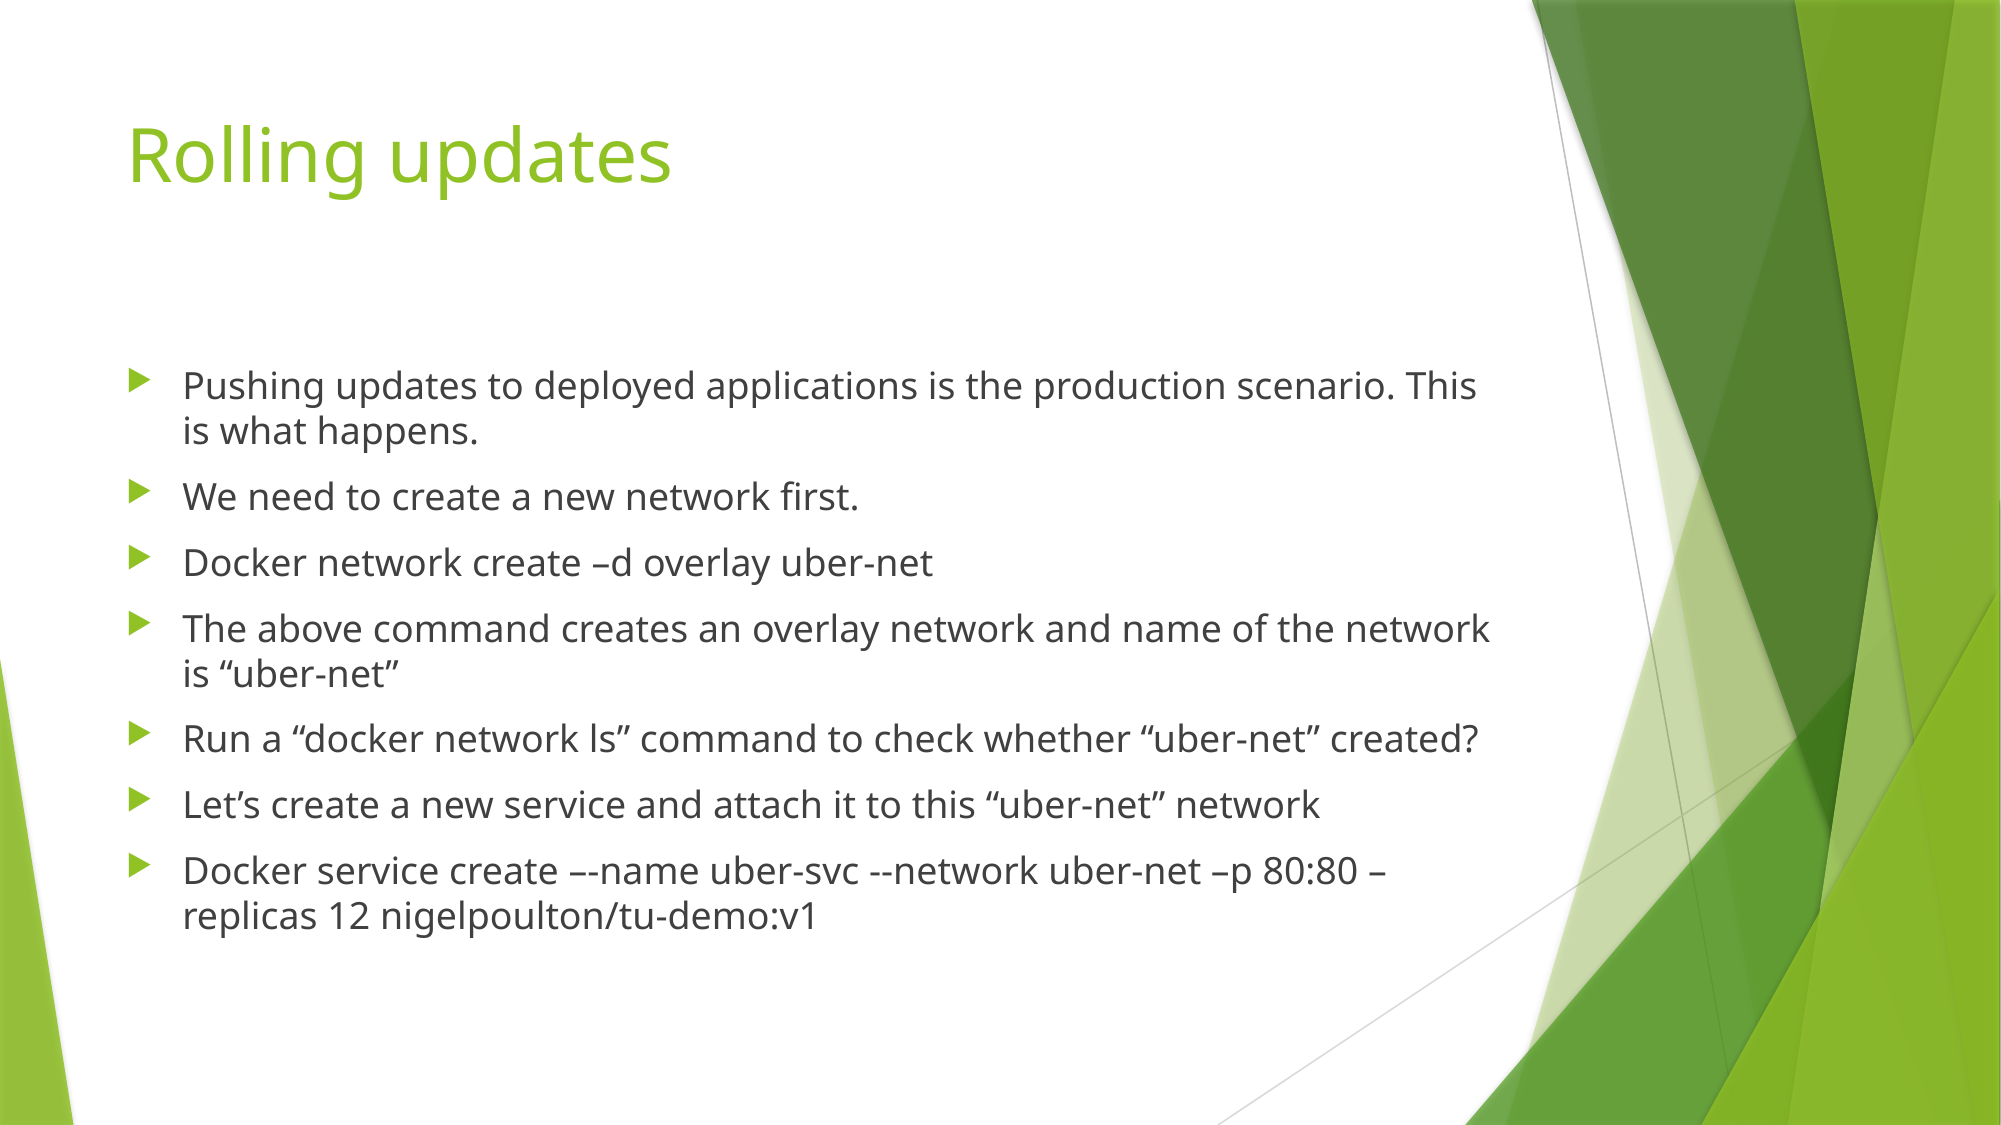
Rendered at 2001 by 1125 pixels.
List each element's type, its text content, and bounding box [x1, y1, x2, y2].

title Rolling updates [111, 99, 1522, 317]
list Pushing updates to deployed applications is the production scenario. This is what happens. We need to create a new network first. Docker network create –d overlay uber-net The above command creates an overlay network and name of the network is “uber-net” Run a “docker network ls” command to check whether “uber-net” created? Let’s create a new service and attach it to this “uber-net” network Docker service create –-name uber-svc --network uber-net –p 80:80 –replicas 12 nigelpoulton/tu-demo:v1 [111, 354, 1522, 992]
